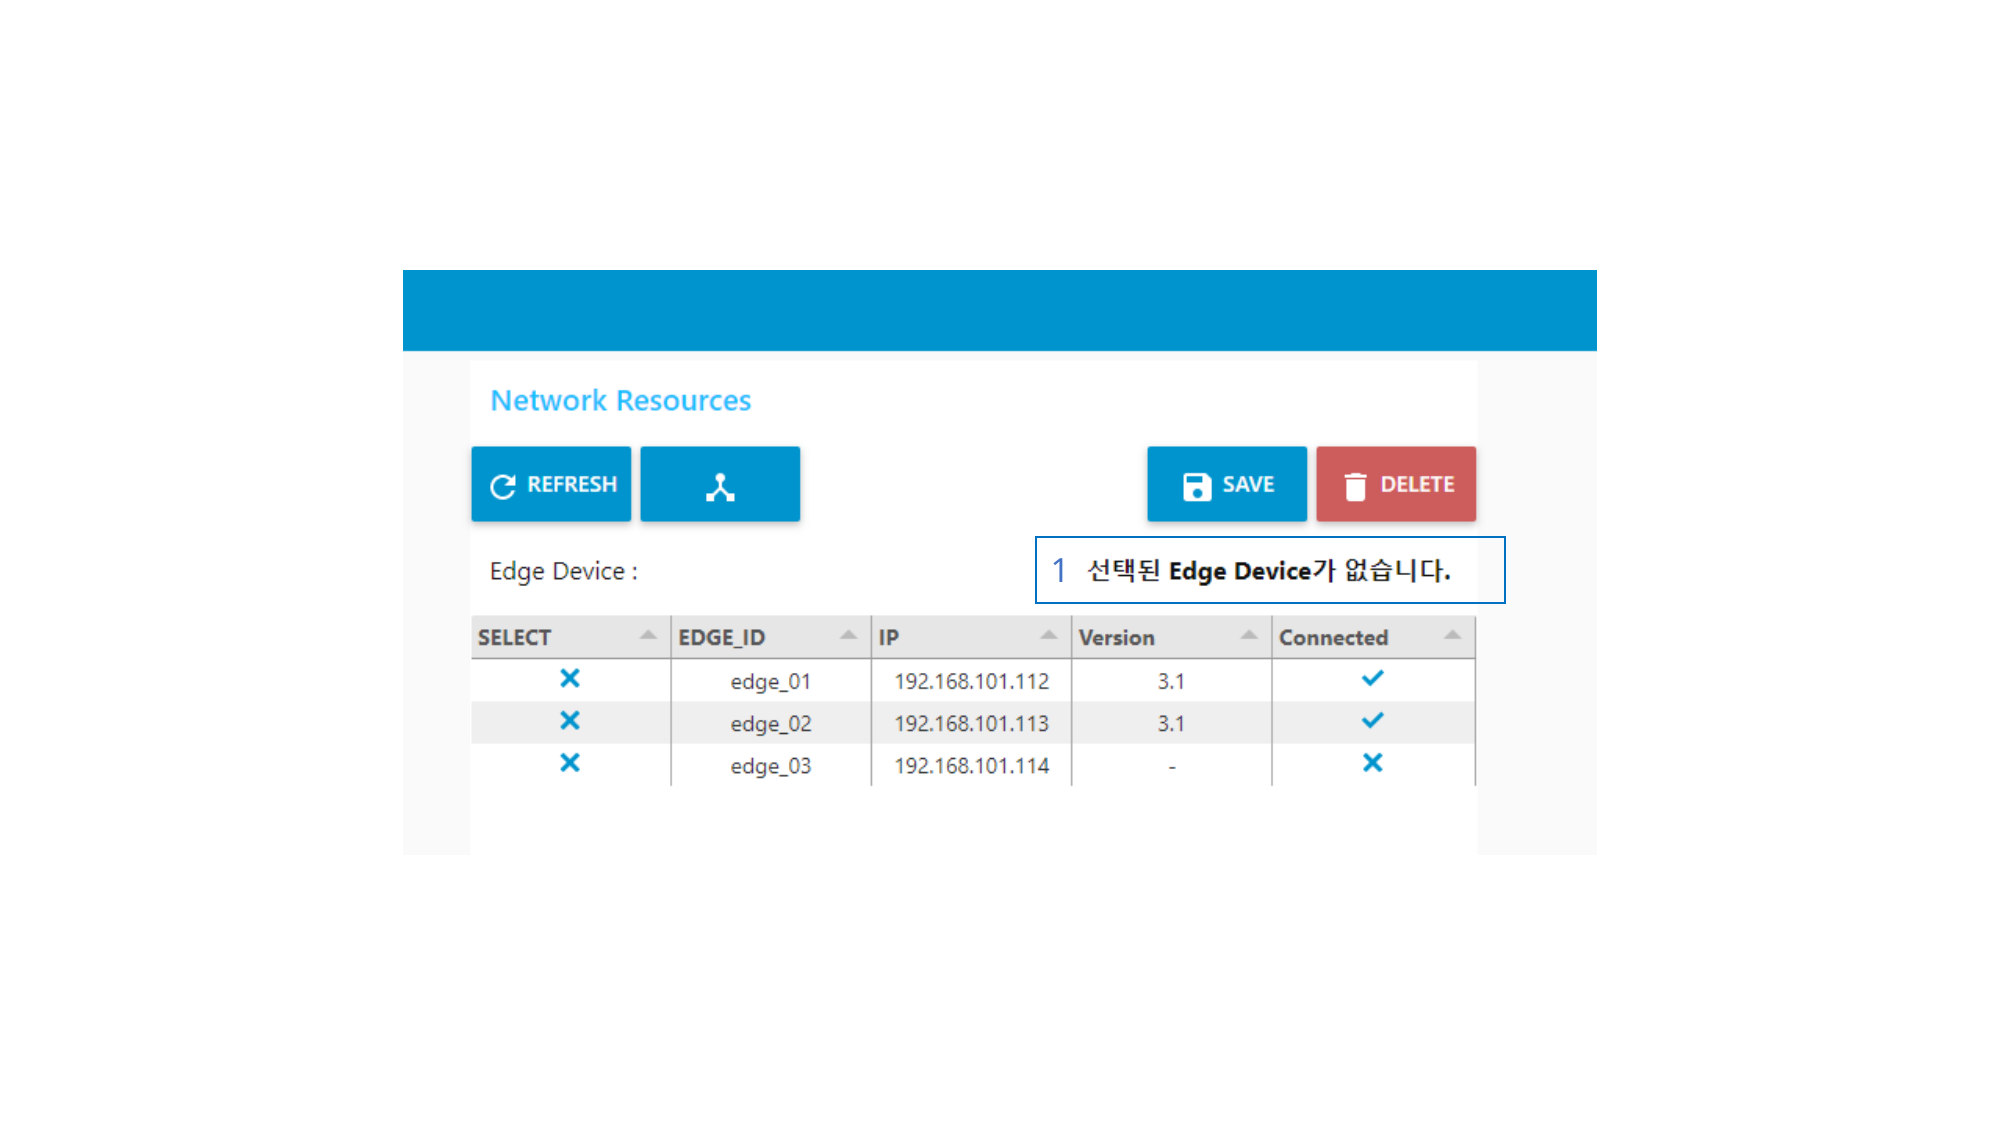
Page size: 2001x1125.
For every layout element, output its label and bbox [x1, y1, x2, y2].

text_box [403, 270, 1597, 855]
